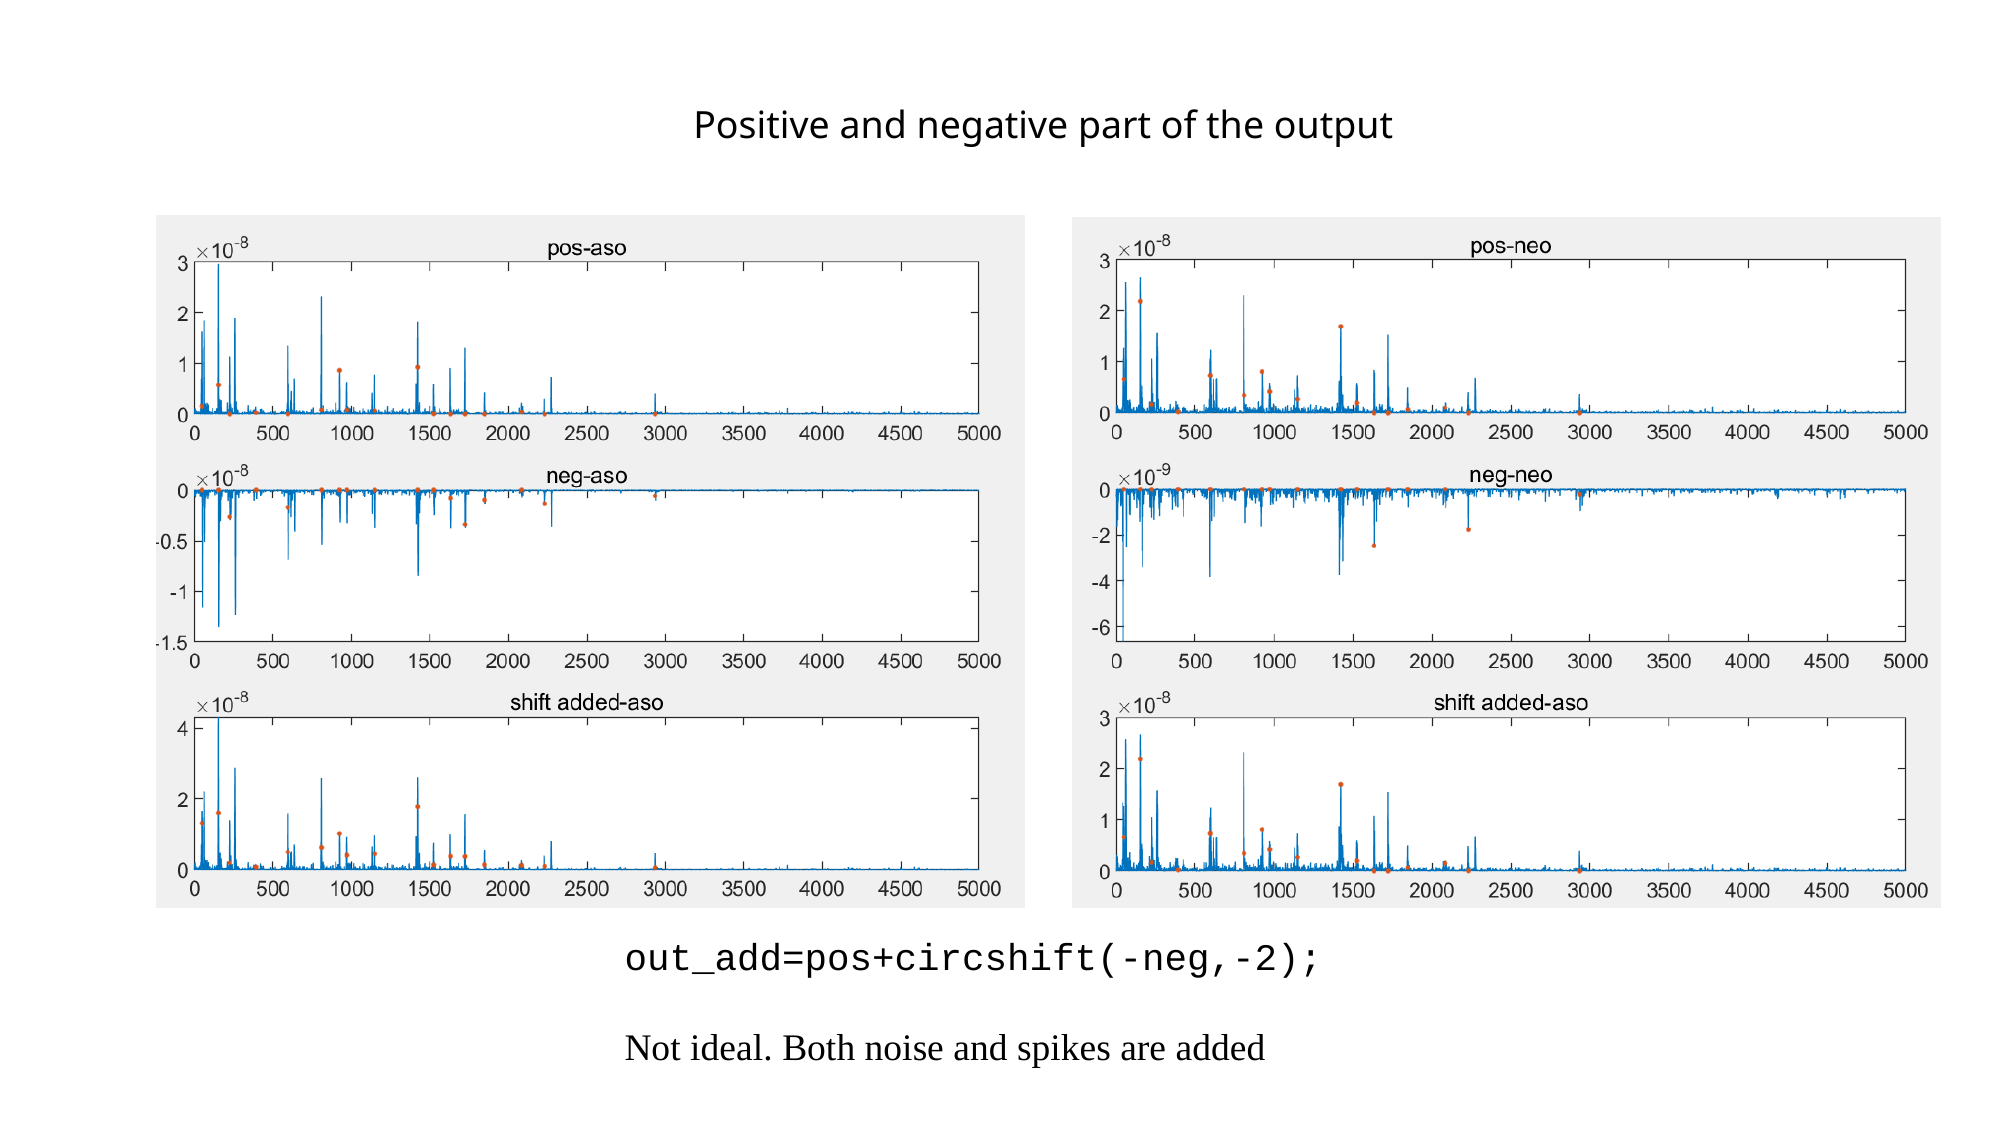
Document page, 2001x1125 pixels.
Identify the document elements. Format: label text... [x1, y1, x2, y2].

picture [156, 215, 1025, 908]
text_box Positive and negative part of the output [678, 93, 1409, 154]
text_box out_add=pos+circshift(-neg,-2); Not ideal. Both noise and spikes are added [609, 925, 1610, 1076]
picture [1072, 217, 1941, 908]
